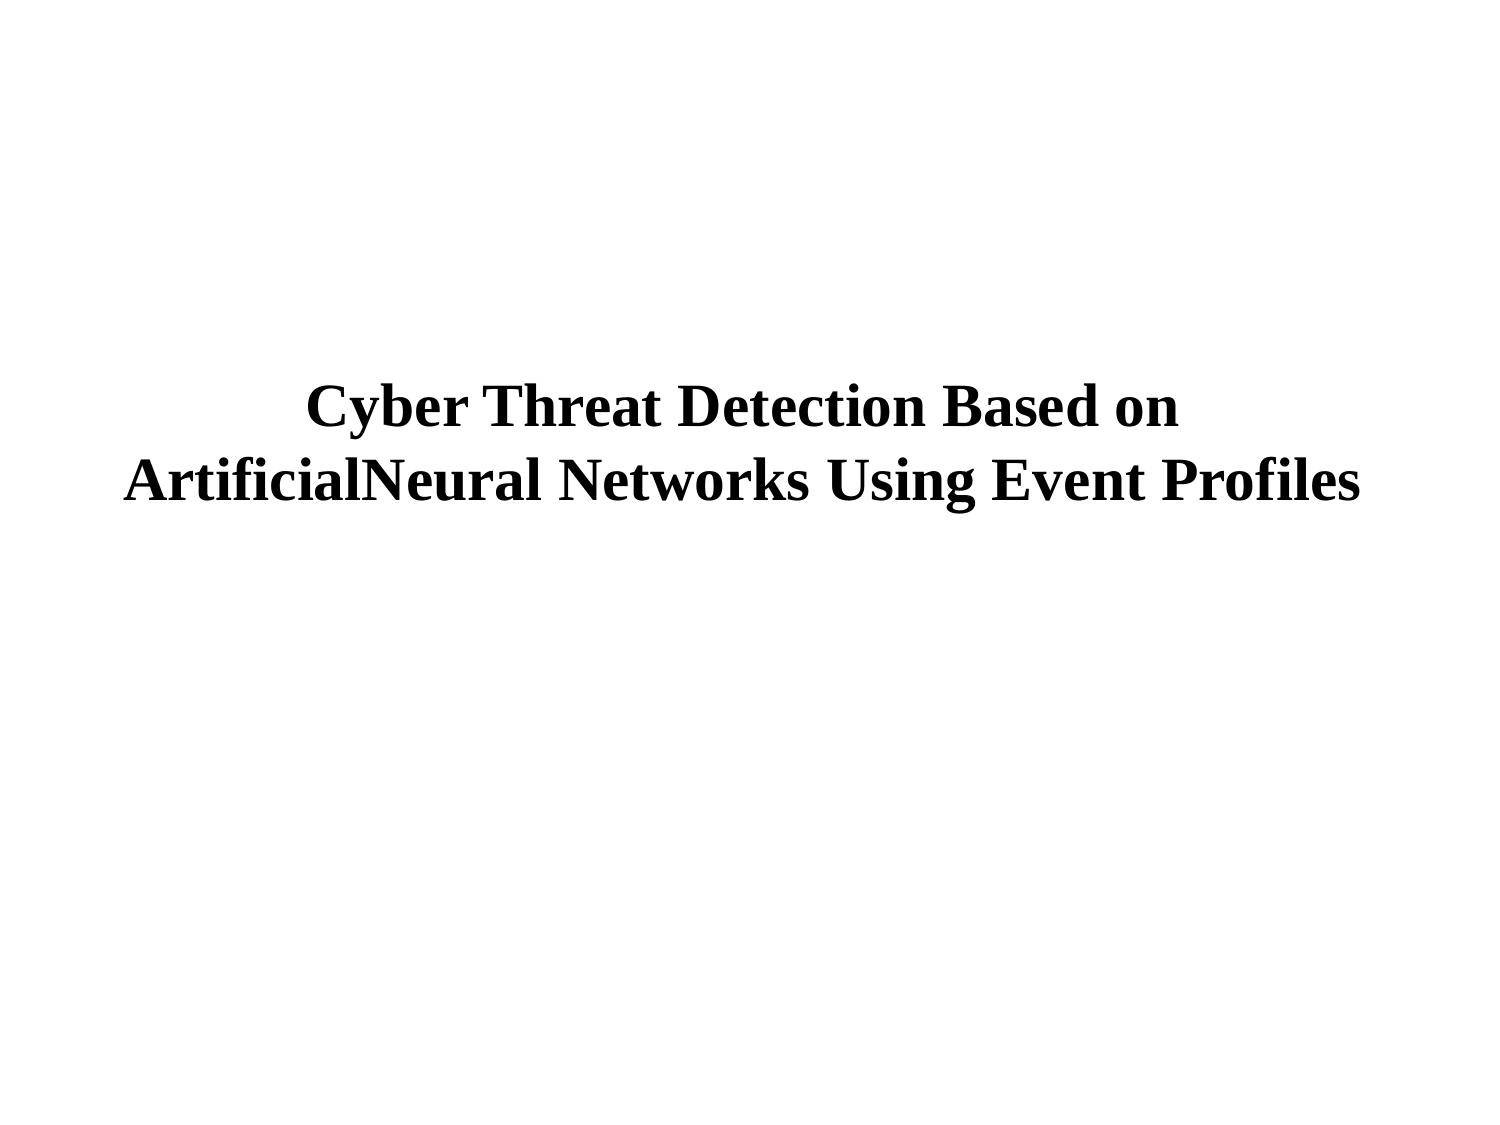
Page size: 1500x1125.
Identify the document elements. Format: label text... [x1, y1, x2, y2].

title Cyber Threat Detection Based on ArtificialNeural Networks Using Event Profiles [105, 281, 1381, 523]
